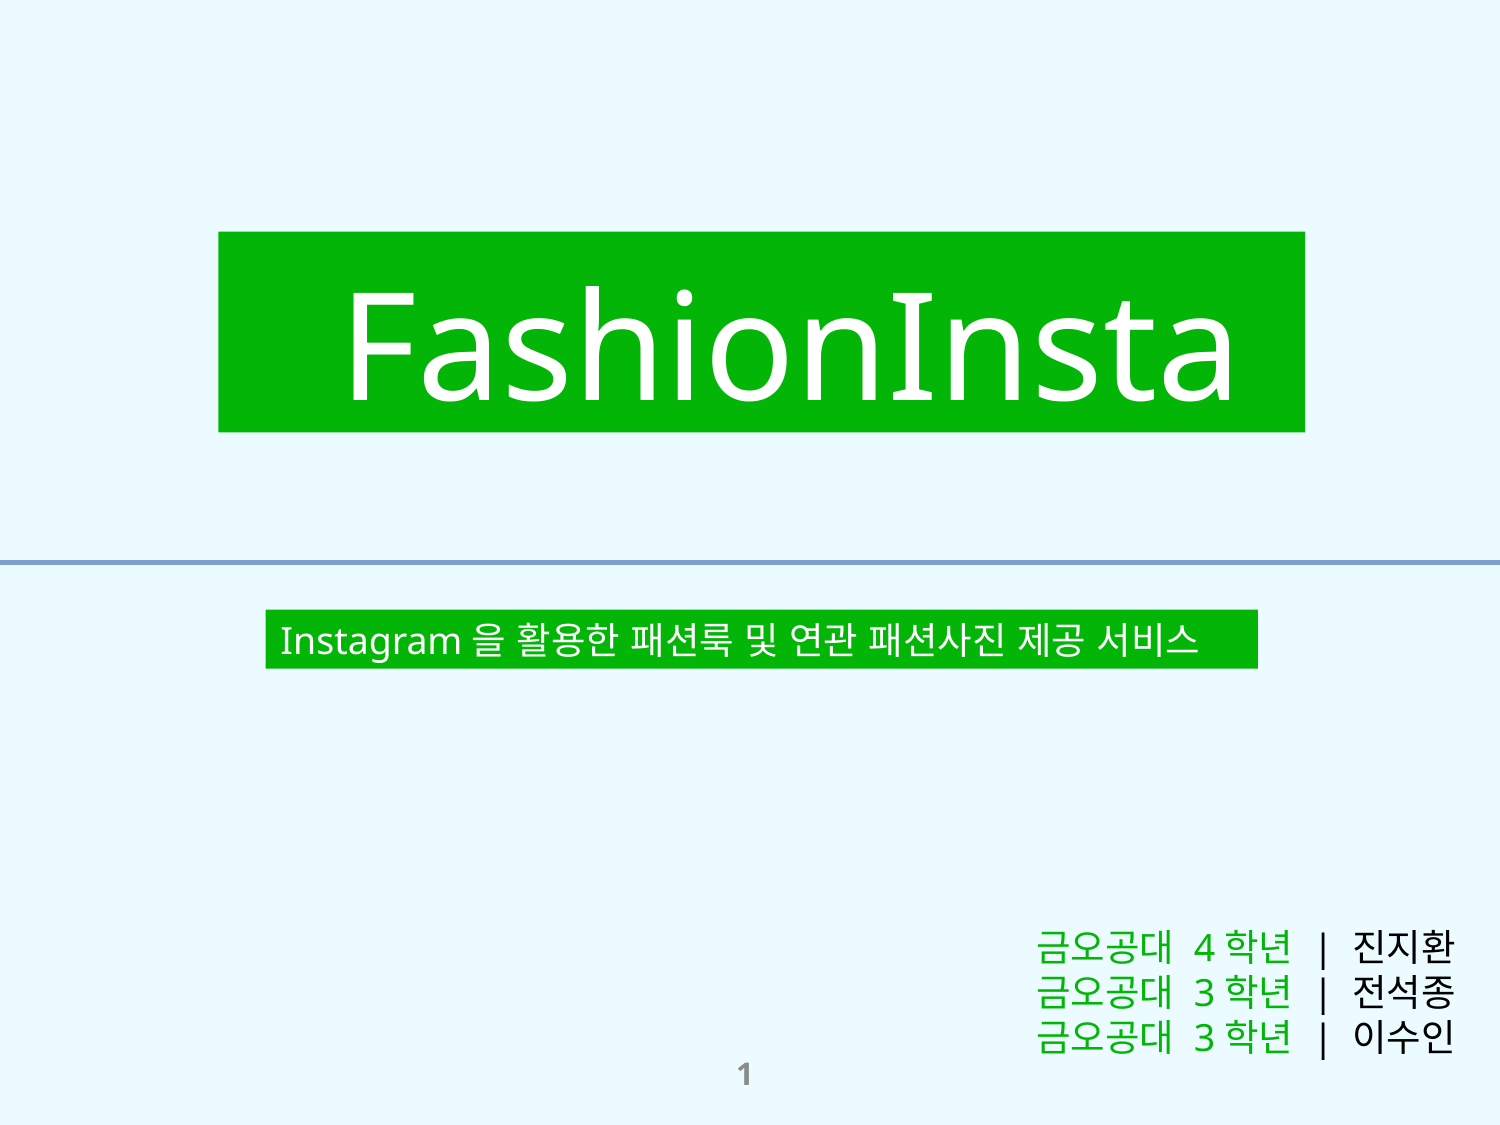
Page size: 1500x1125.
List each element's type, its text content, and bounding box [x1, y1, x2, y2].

text_box 금오공대 4학년 | 진지환 금오공대 3학년 | 전석종 금오공대 3학년 | 이수인 [1021, 916, 1495, 1067]
text_box Instagram을 활용한 패션룩 및 연관 패션사진 제공 서비스 [265, 609, 1459, 670]
slide_number 1 [419, 1045, 770, 1106]
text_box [218, 231, 1353, 441]
